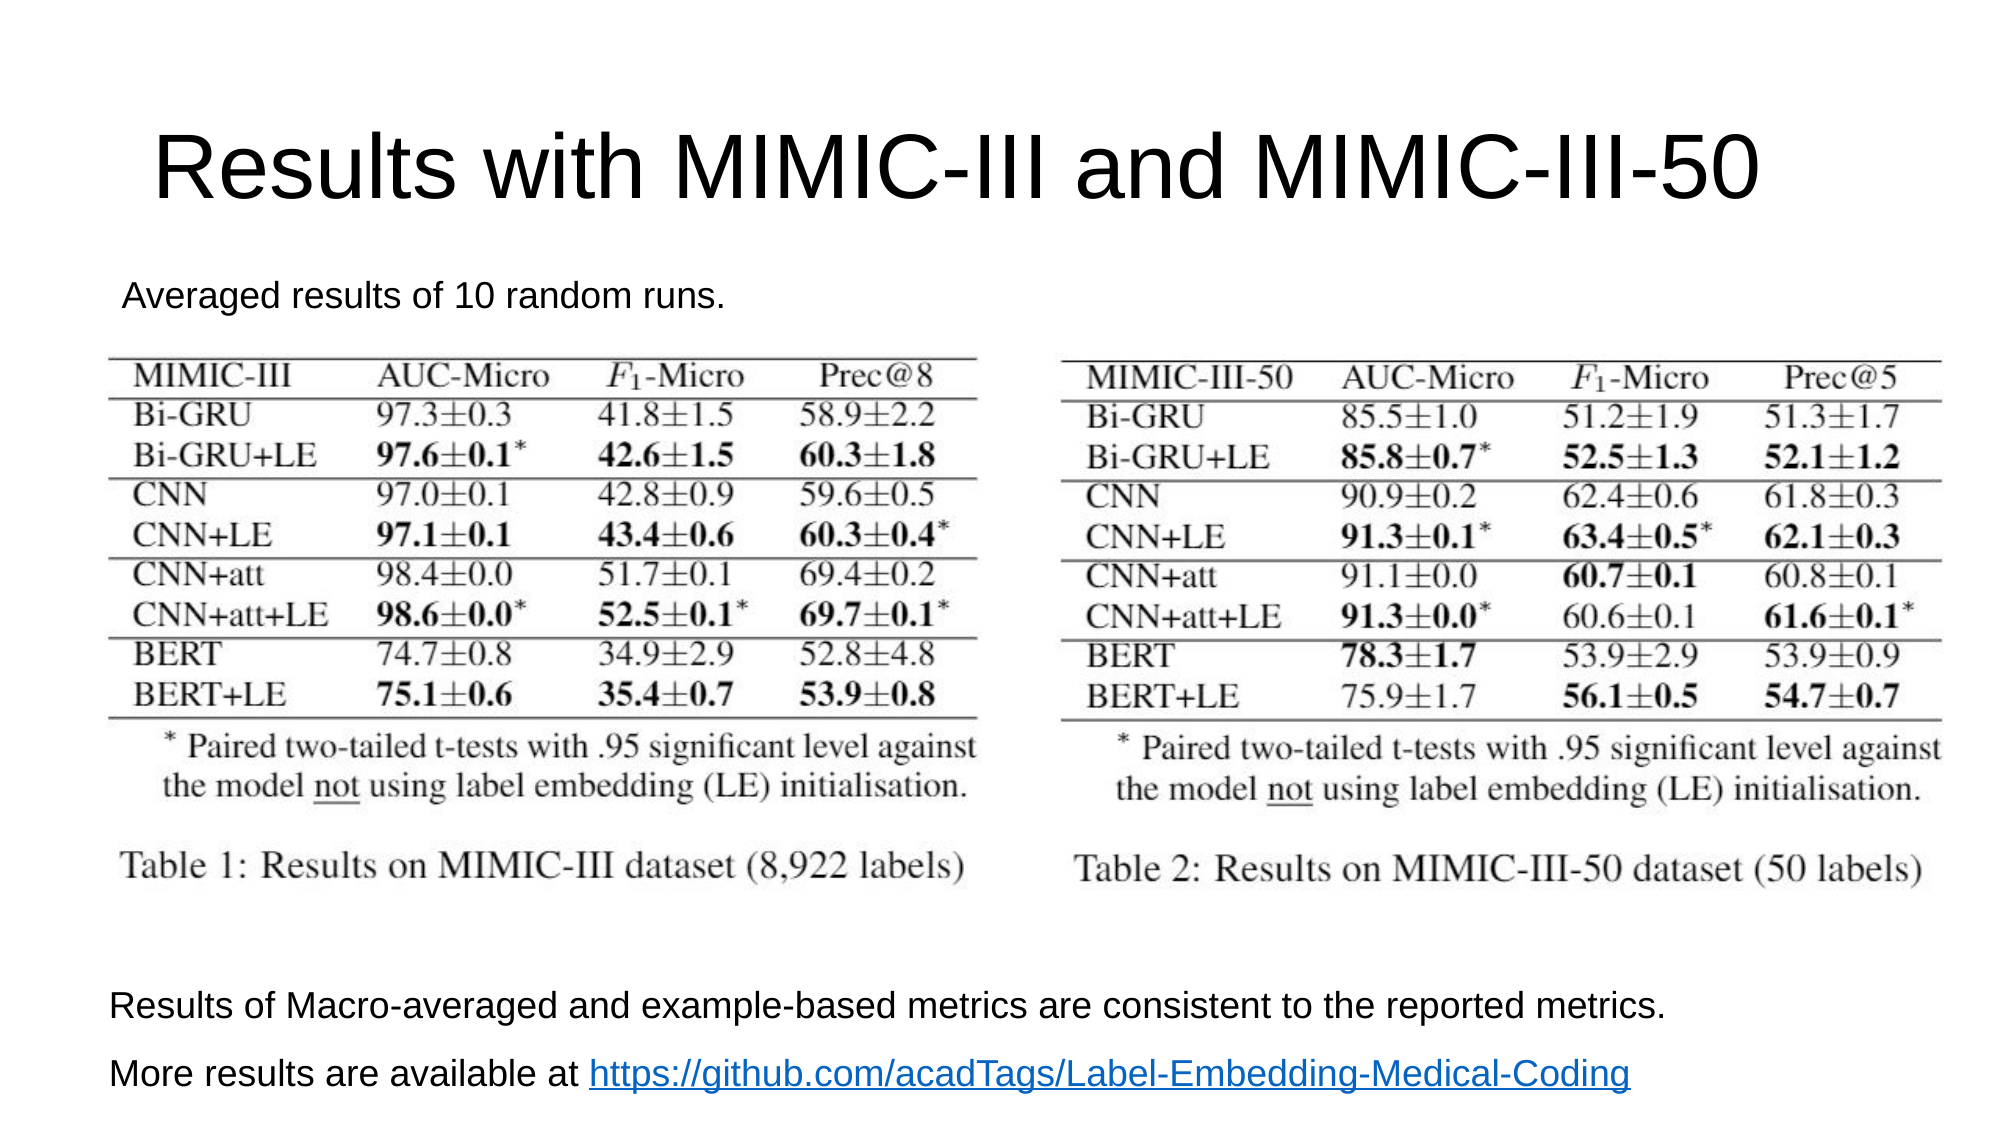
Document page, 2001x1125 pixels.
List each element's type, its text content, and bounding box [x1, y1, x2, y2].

text_box Results of Macro-averaged and example-based metrics are consistent to the reported metrics. [93, 973, 1850, 1033]
picture [93, 339, 1001, 900]
text_box More results are available at https://github.com/acadTags/Label-Embedding-Medical-Coding [93, 1041, 1944, 1125]
title Results with MIMIC-III and MIMIC-III-50 [137, 59, 1863, 263]
text_box Averaged results of 10 random runs. [106, 263, 1863, 324]
picture [1055, 353, 1961, 898]
